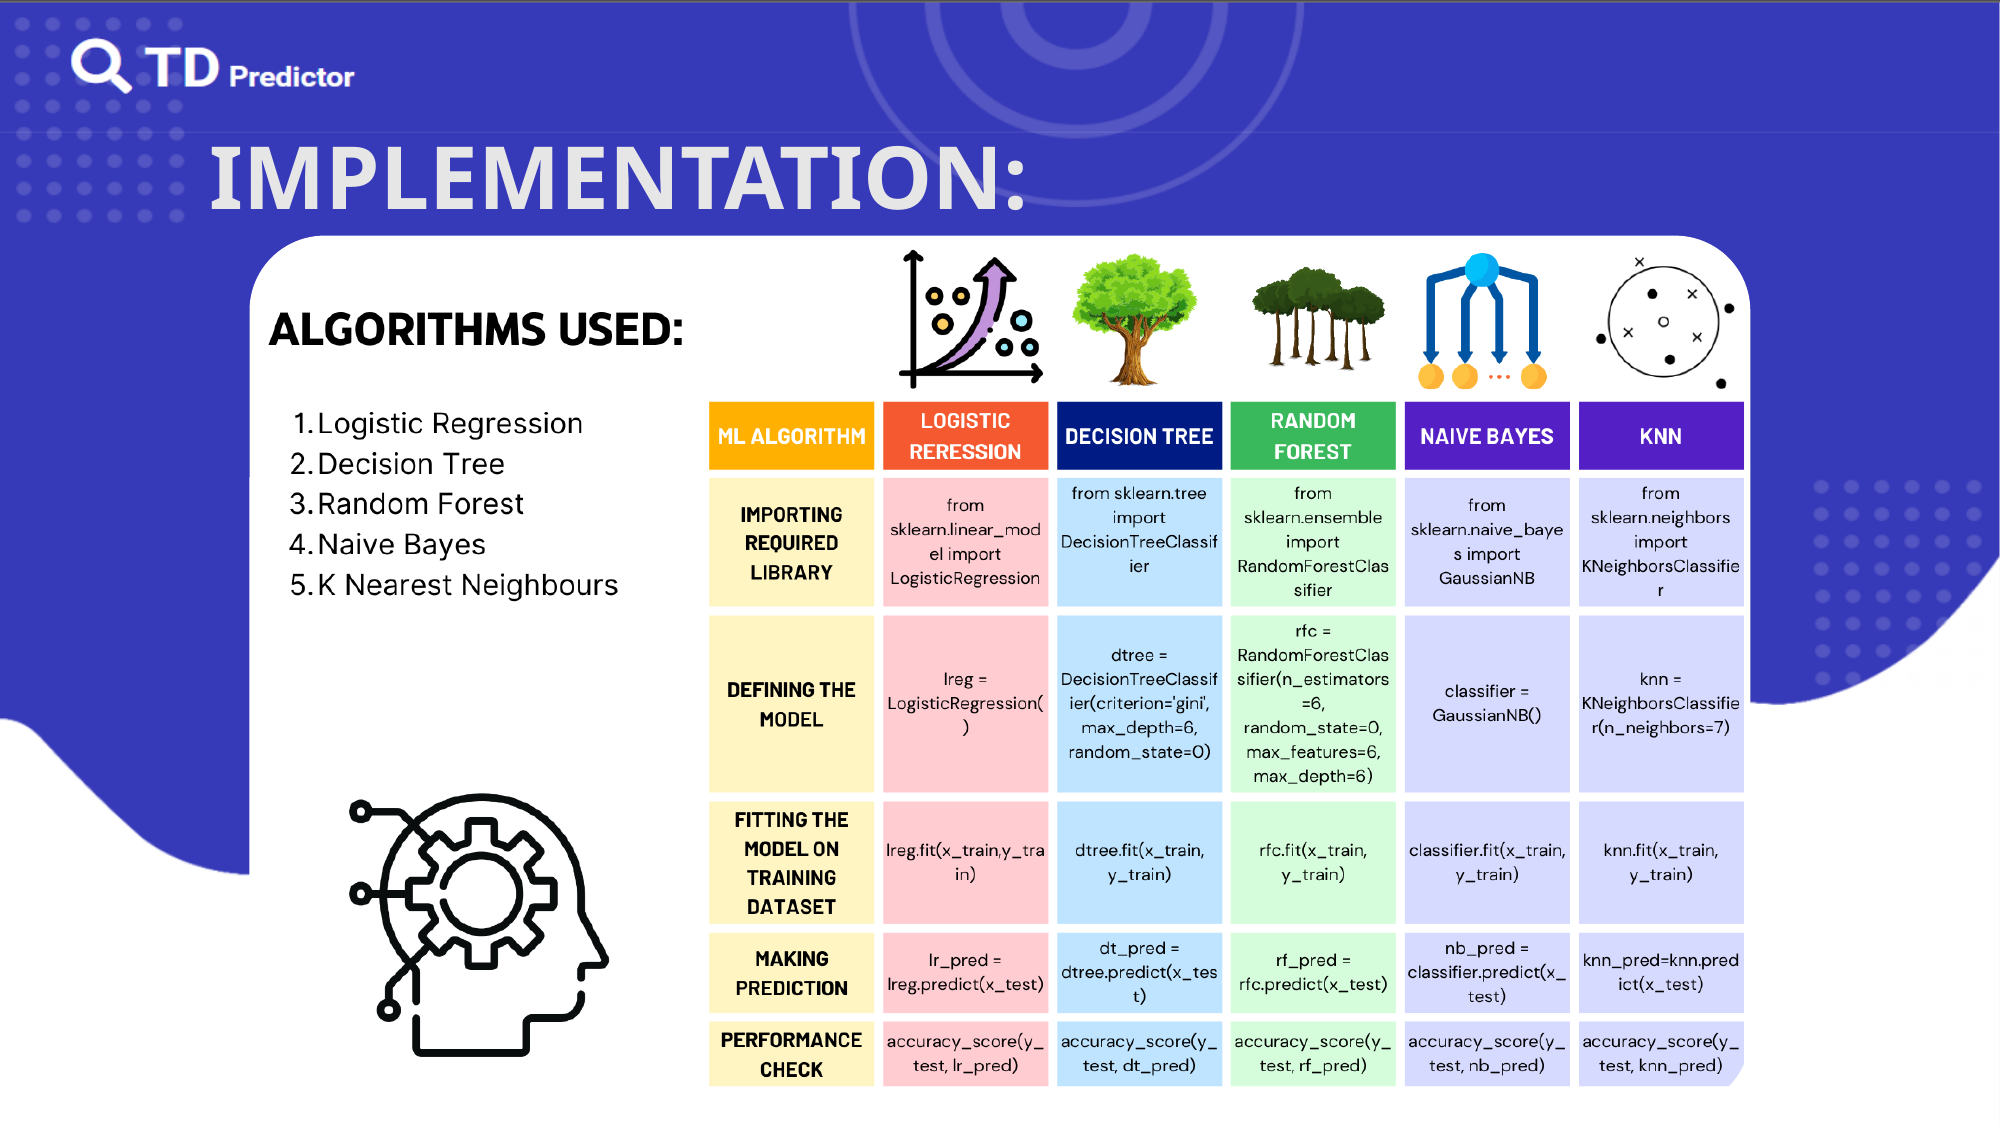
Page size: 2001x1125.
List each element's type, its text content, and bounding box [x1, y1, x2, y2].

title IMPLEMENTATION: [194, 126, 1903, 236]
picture [249, 235, 1751, 1109]
